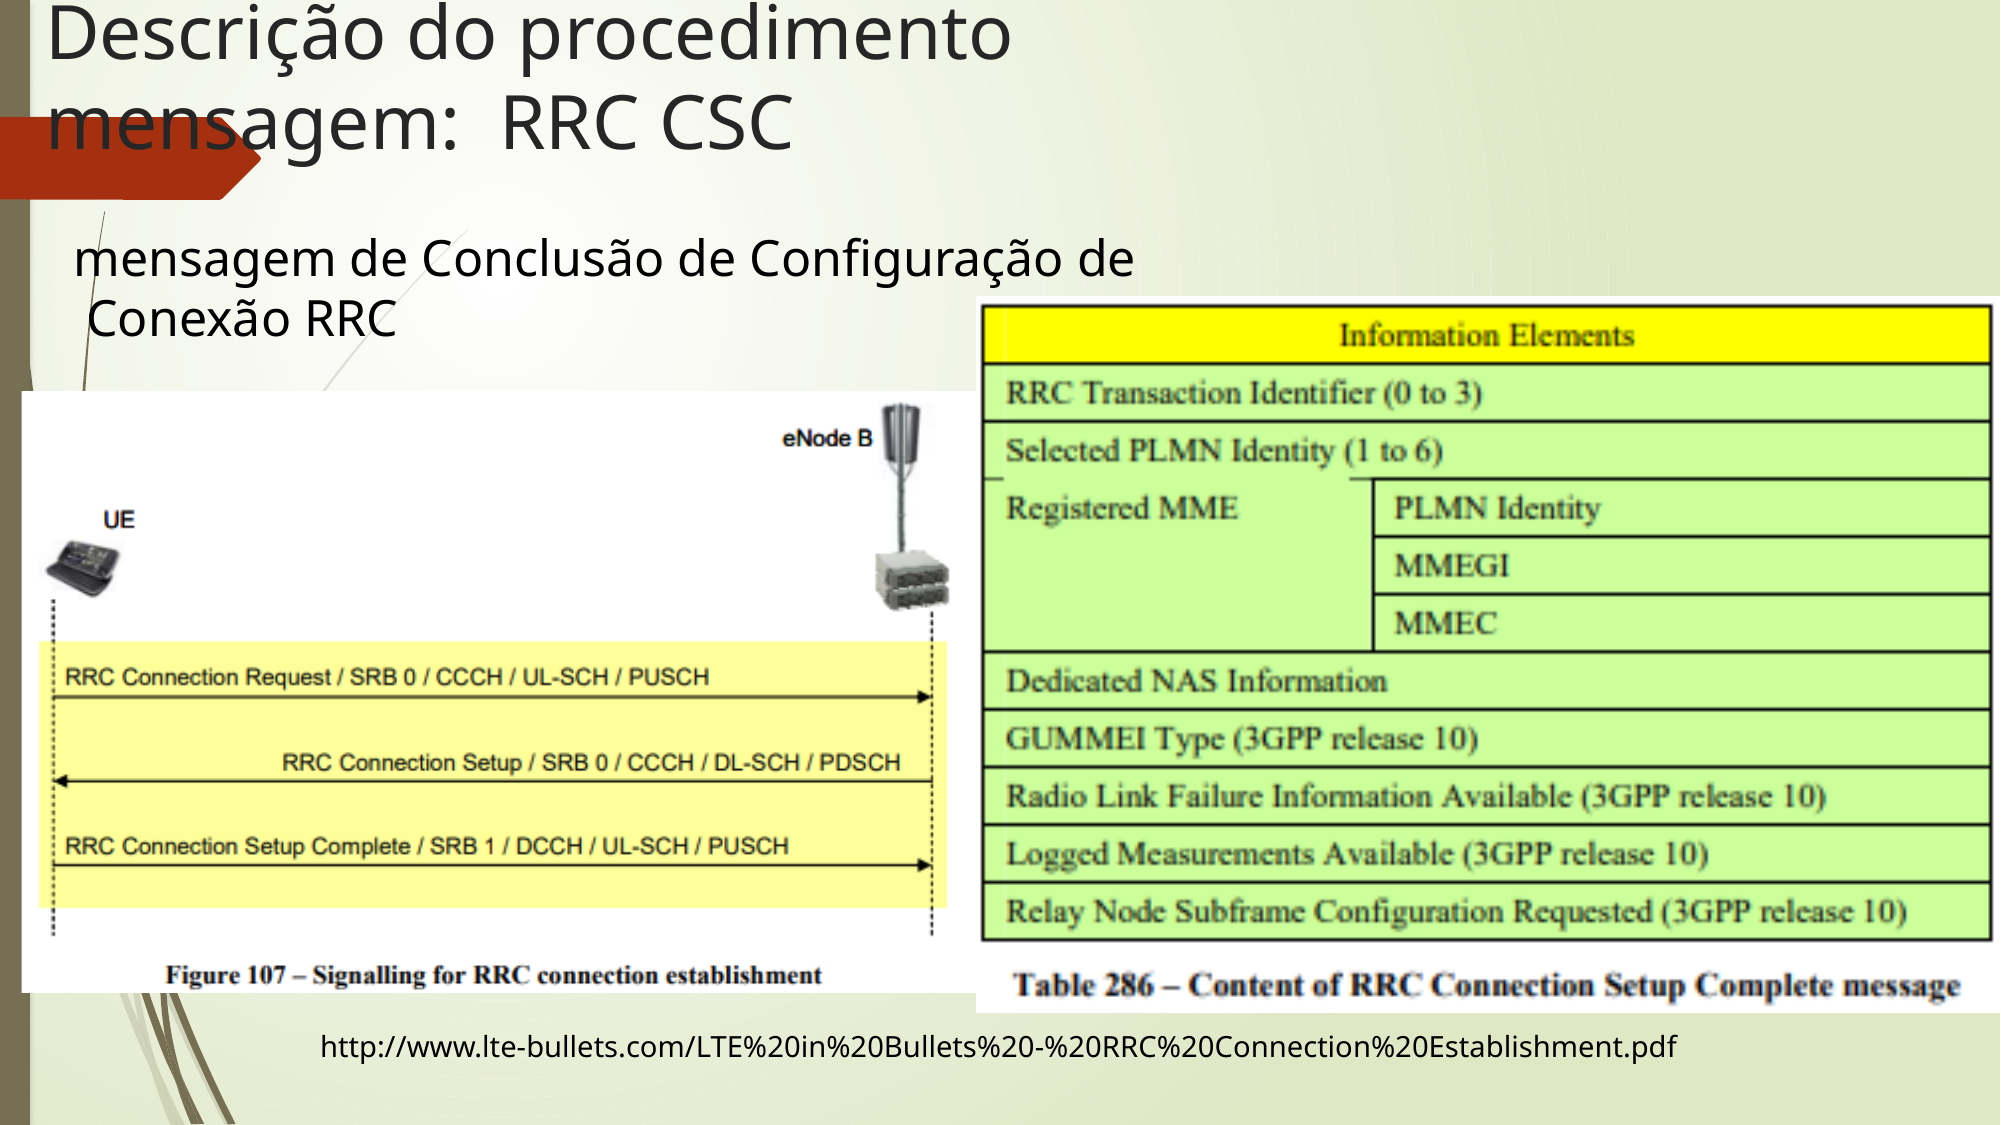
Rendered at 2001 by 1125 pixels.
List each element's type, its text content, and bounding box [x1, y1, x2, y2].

title Descrição do procedimento mensagem: RRC CSC [30, 0, 1430, 225]
text_box http://www.lte-bullets.com/LTE%20in%20Bullets%20-%20RRC%20Connection%20Establishment.pdf [305, 1021, 1757, 1071]
text_box mensagem de Conclusão de Configuração de Conexão RRC [58, 219, 1152, 355]
picture [21, 296, 2000, 1014]
